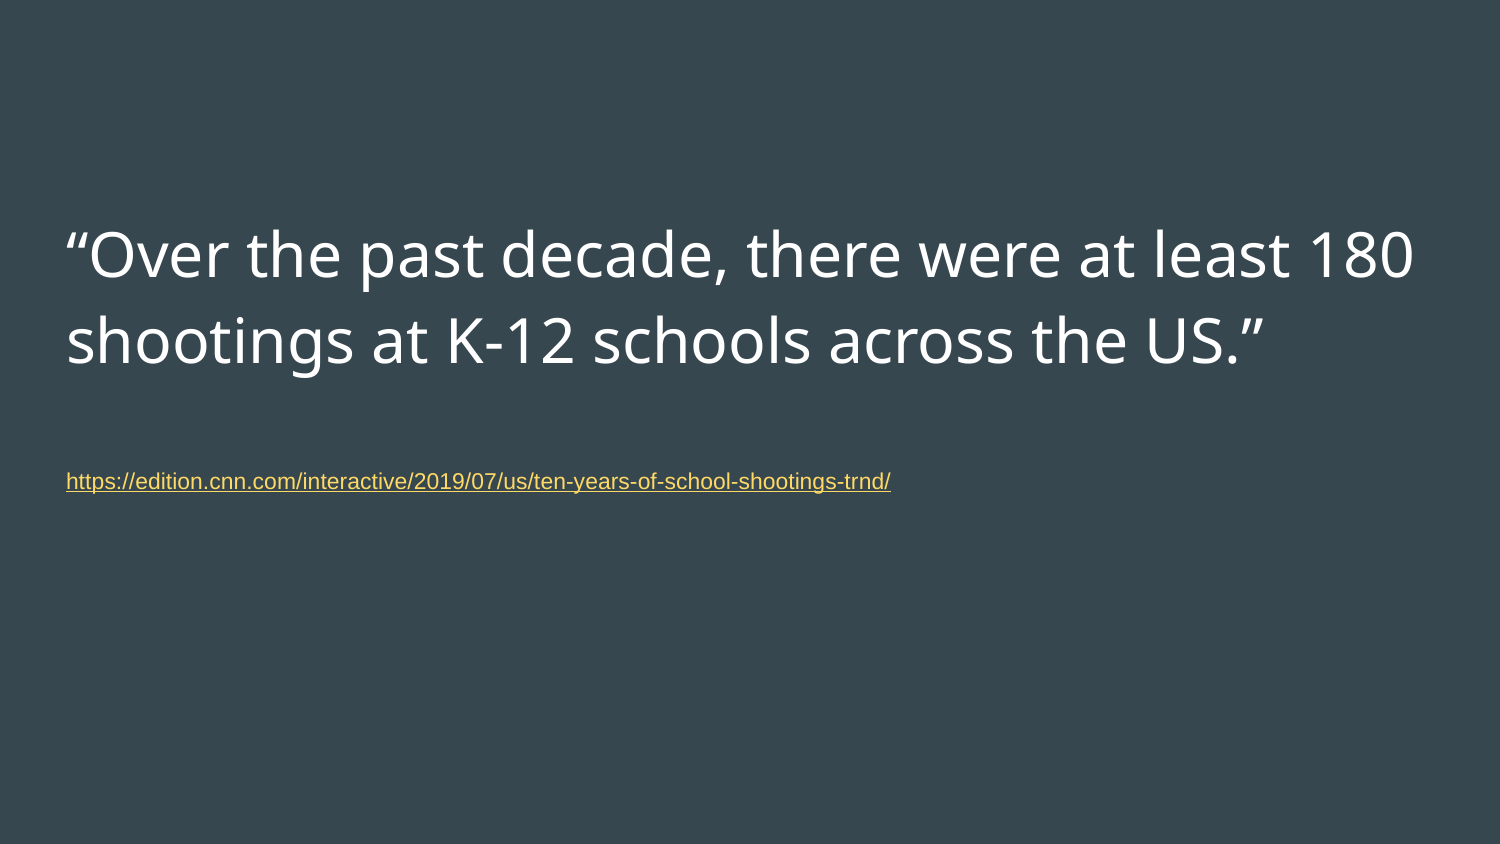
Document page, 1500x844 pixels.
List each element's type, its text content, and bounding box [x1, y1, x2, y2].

list “Over the past decade, there were at least 180 shootings at K-12 schools across the US.” https://edition.cnn.com/interactive/2019/07/us/ten-years-of-school-shootings-trnd/ [51, 189, 1449, 750]
